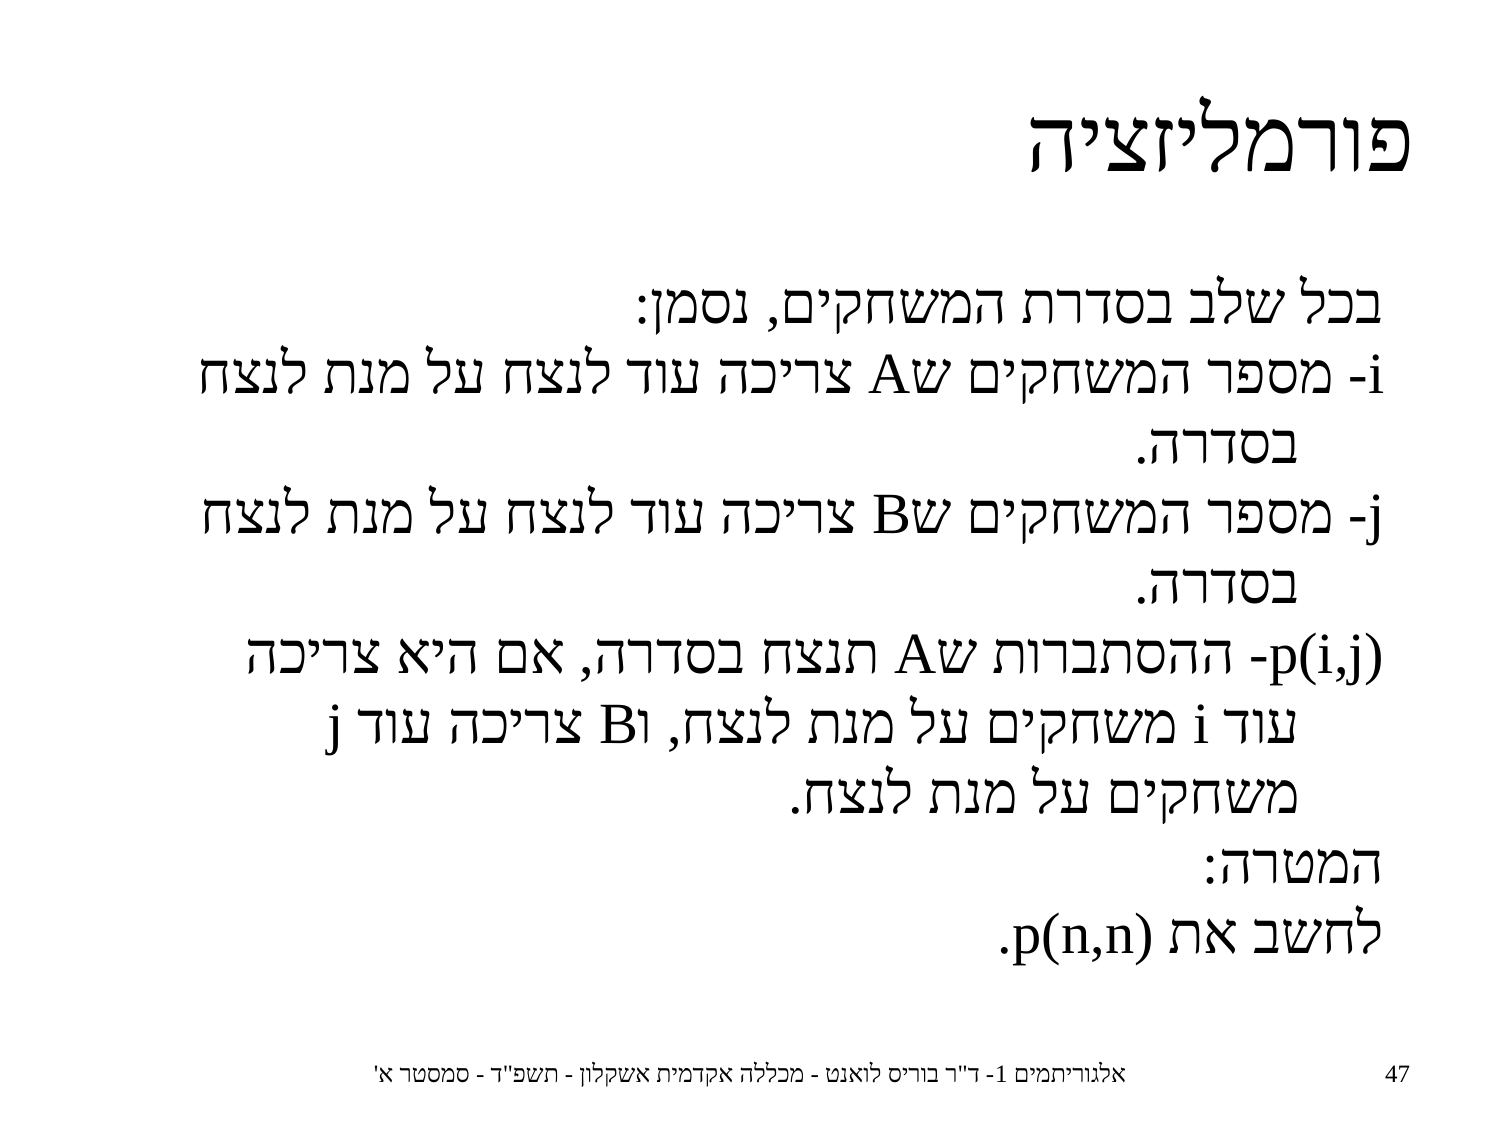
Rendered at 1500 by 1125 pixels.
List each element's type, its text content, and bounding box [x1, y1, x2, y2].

text_box פורמליזציה [58, 46, 1430, 222]
text_box בכל שלב בסדרת המשחקים, נסמן: i- מספר המשחקים שA צריכה עוד לנצח על מנת לנצח בסדרה. j- מספר המשחקים שB צריכה עוד לנצח על מנת לנצח בסדרה. p(i,j)- ההסתברות שA תנצח בסדרה, אם היא צריכה עוד i משחקים על מנת לנצח, וB צריכה עוד j משחקים על מנת לנצח. המטרה: לחשב את p(n,n). [163, 257, 1400, 973]
footer אלגוריתמים 1- ד"ר בוריס לואנט - מכללה אקדמית אשקלון - תשפ"ד - סמסטר א' [304, 1042, 1074, 1103]
slide_number 47 [1074, 1042, 1425, 1103]
